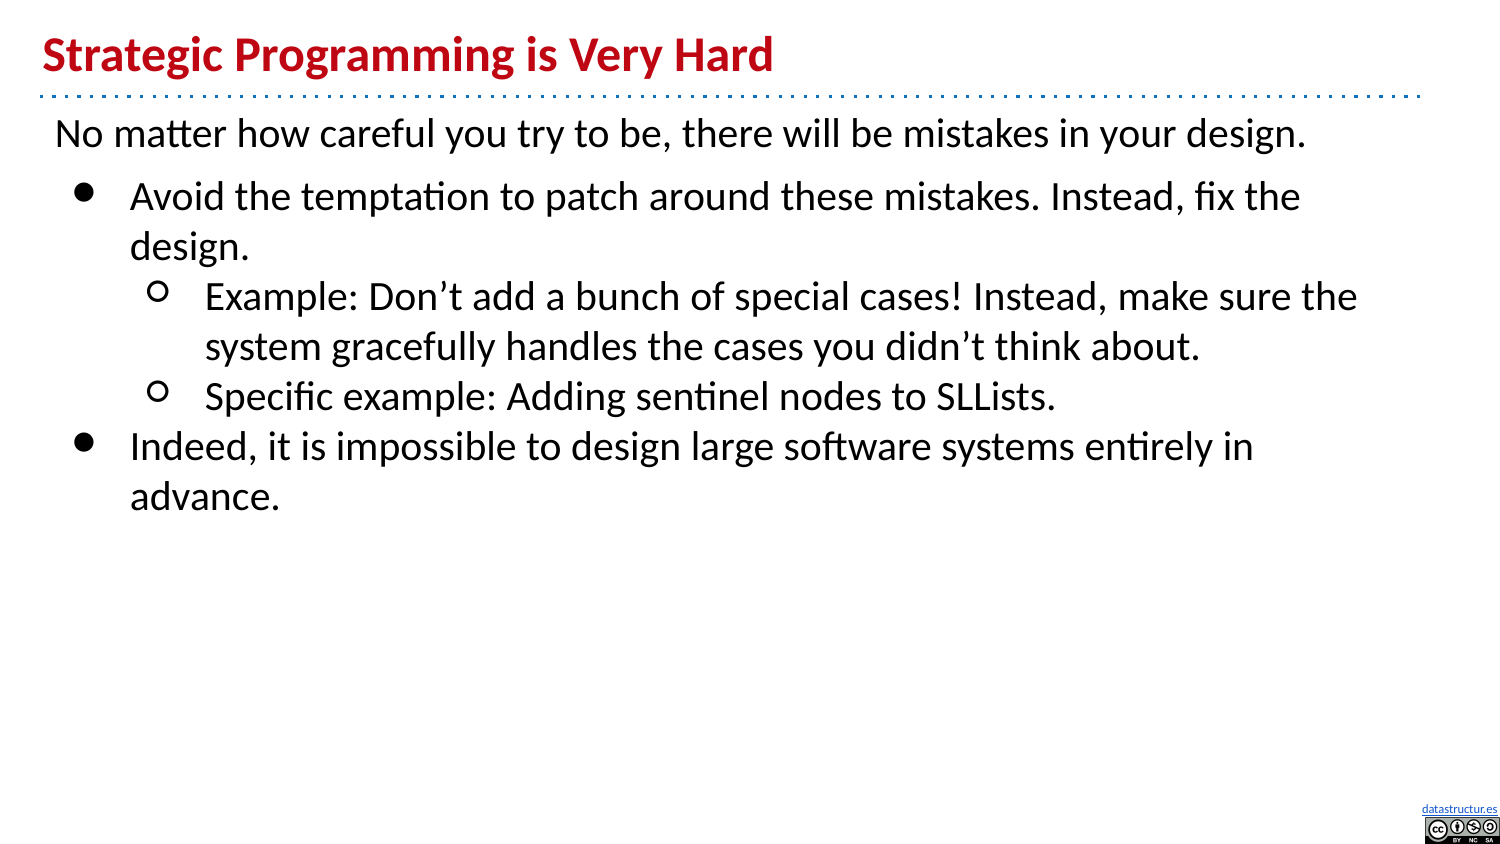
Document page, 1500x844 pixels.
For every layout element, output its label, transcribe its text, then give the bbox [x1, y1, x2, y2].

list No matter how careful you try to be, there will be mistakes in your design. Avoid the temptation to patch around these mistakes. Instead, fix the design. Example: Don’t add a bunch of special cases! Instead, make sure the system gracefully handles the cases you didn’t think about. Specific example: Adding sentinel nodes to SLLists. Indeed, it is impossible to design large software systems entirely in advance. [39, 91, 1425, 773]
picture [1425, 817, 1500, 844]
title Strategic Programming is Very Hard [27, 15, 1378, 97]
